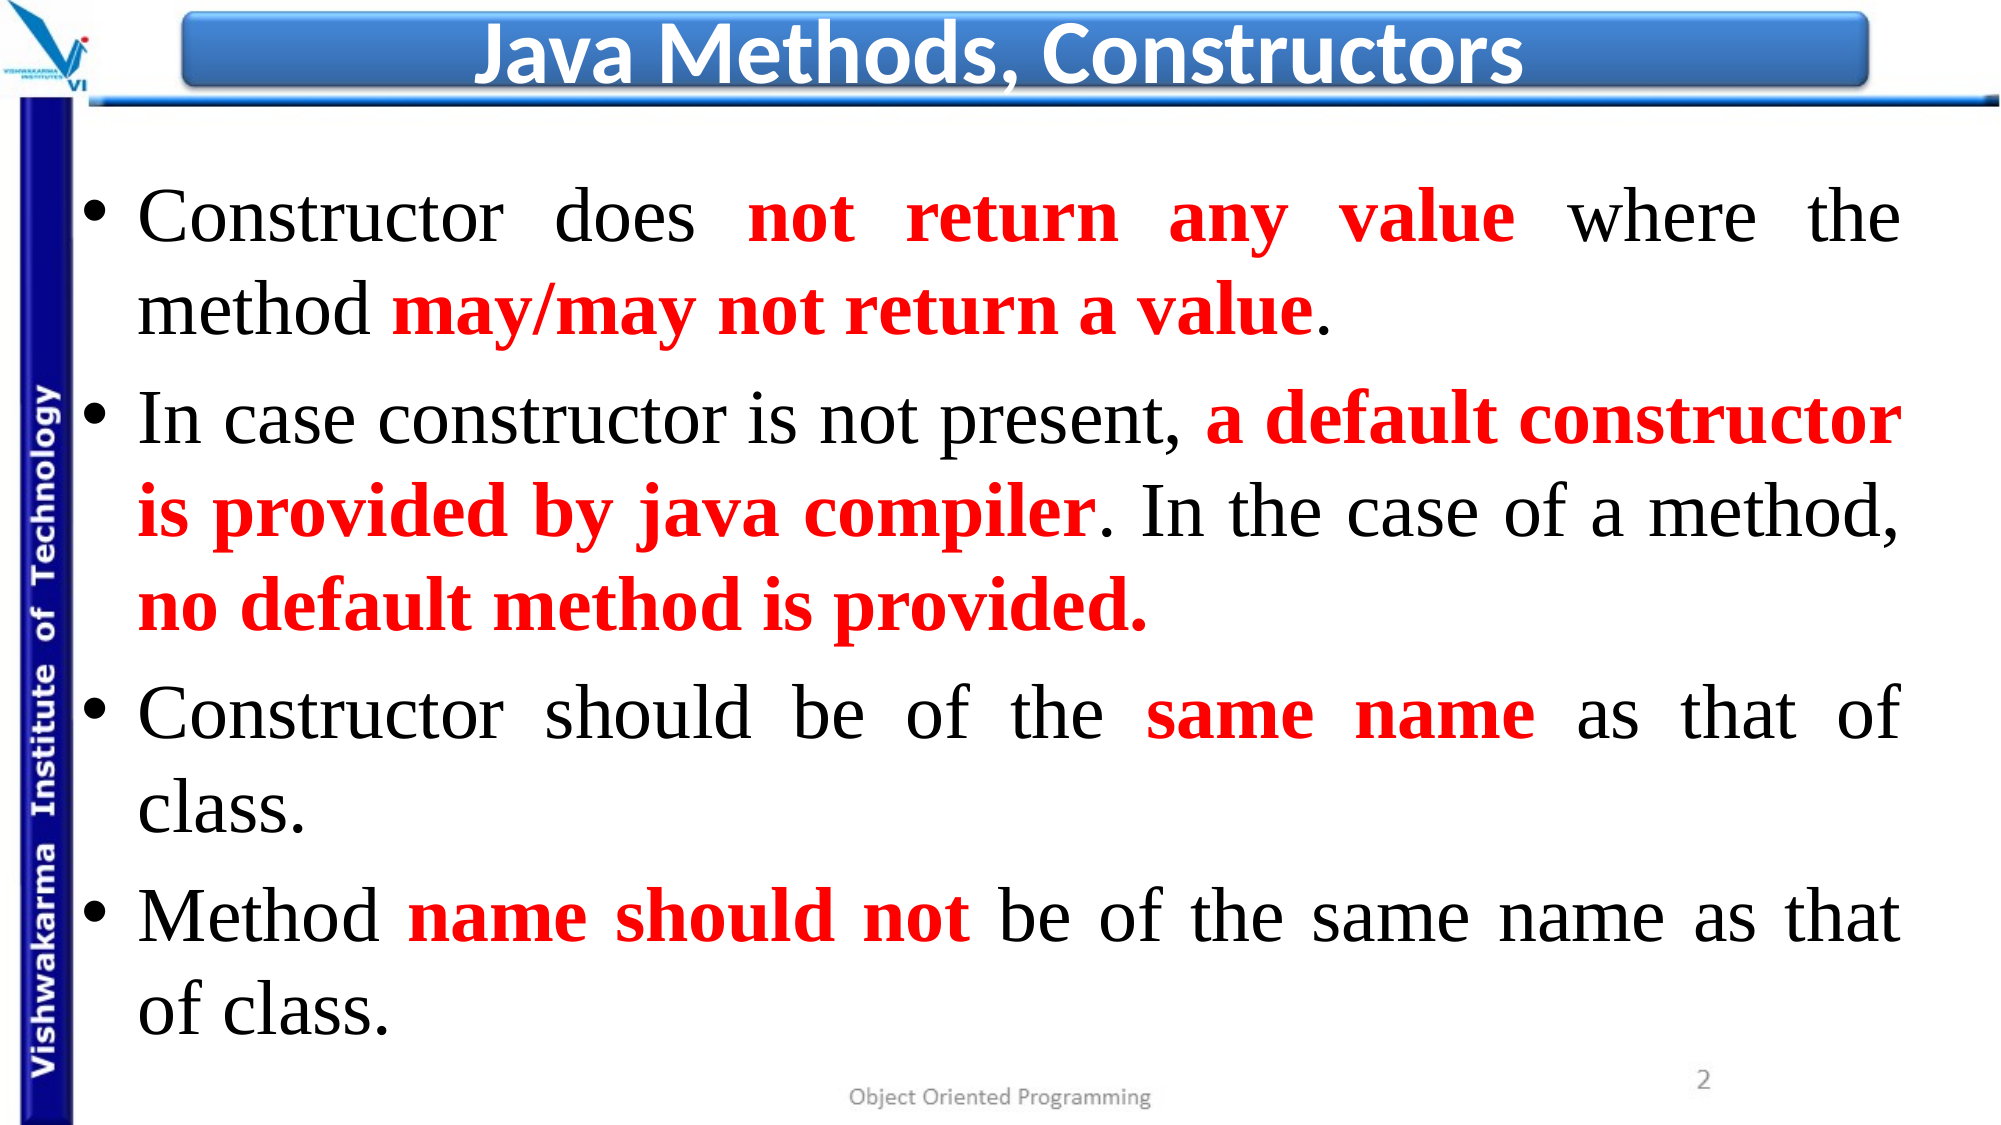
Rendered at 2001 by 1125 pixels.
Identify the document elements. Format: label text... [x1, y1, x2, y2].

picture [0, 0, 2001, 1125]
list Constructor does not return any value where the method may/may not return a value. In case constructor is not present, a default constructor is provided by java compiler. In the case of a method, no default method is provided. Constructor should be of the same name as that of class. Method name should not be of the same name as that of class. [66, 155, 1918, 894]
title Java Methods, Constructors [189, 0, 1810, 149]
